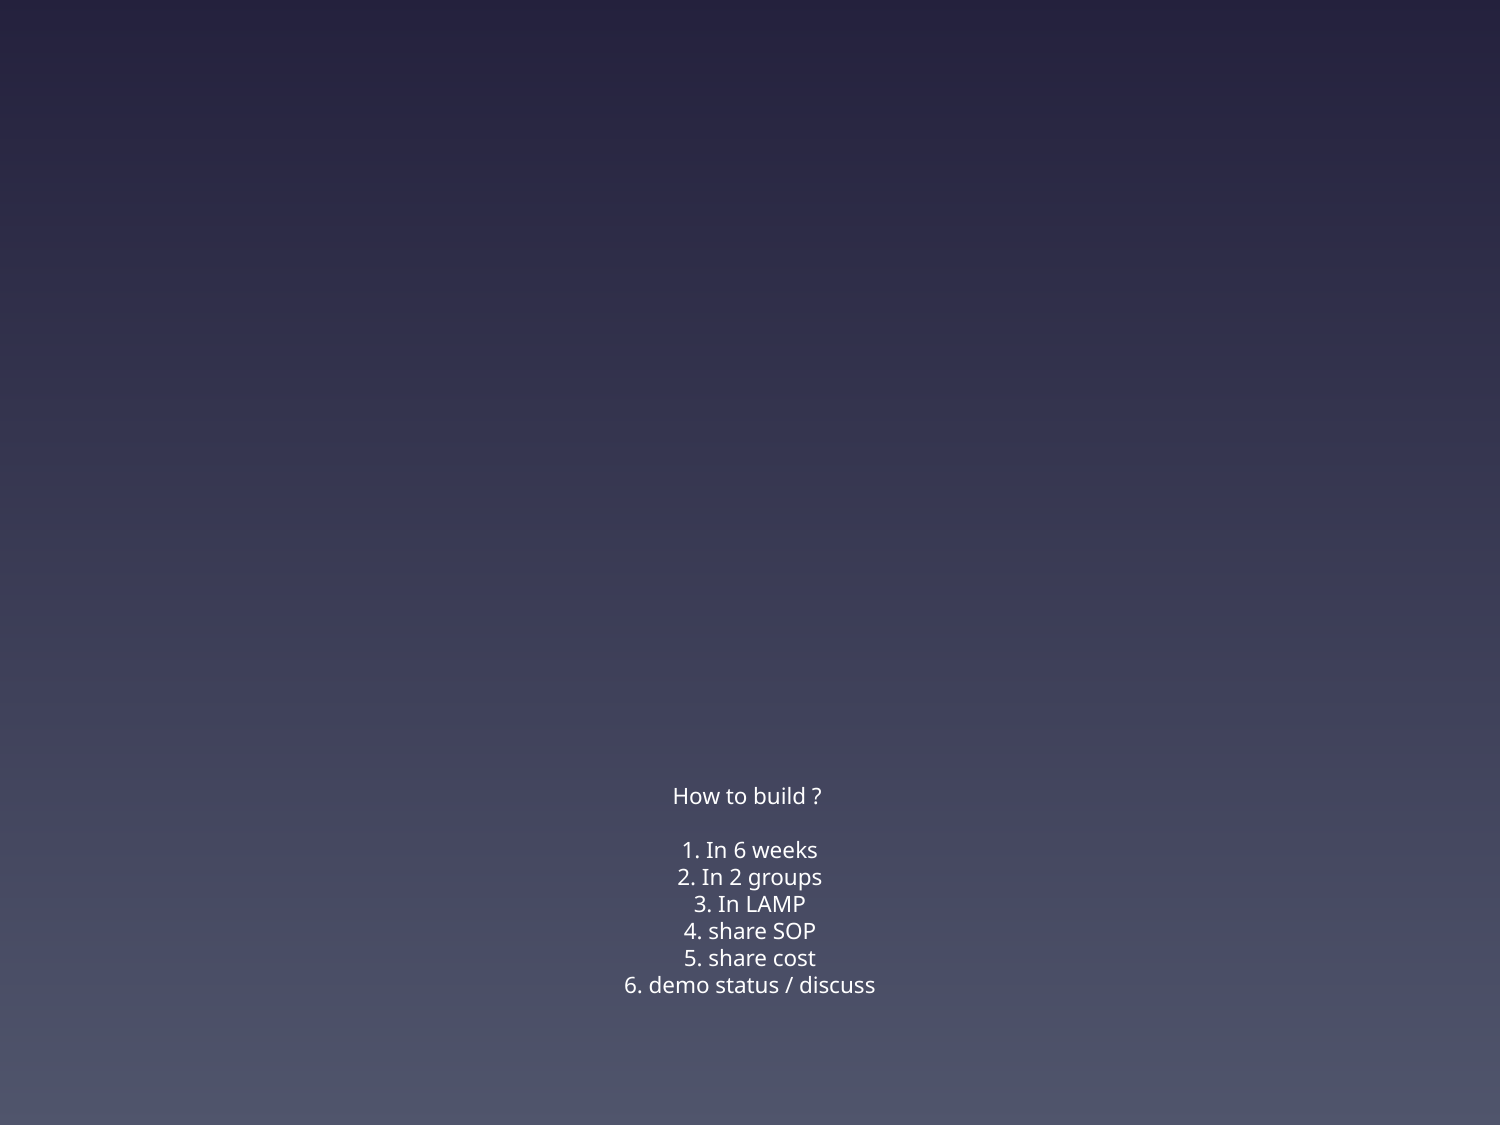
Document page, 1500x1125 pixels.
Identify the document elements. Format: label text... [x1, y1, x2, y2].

title How to build ? 1. In 6 weeks 2. In 2 groups 3. In LAMP 4. share SOP 5. share cost 6. demo status / discuss [112, 763, 1388, 1006]
